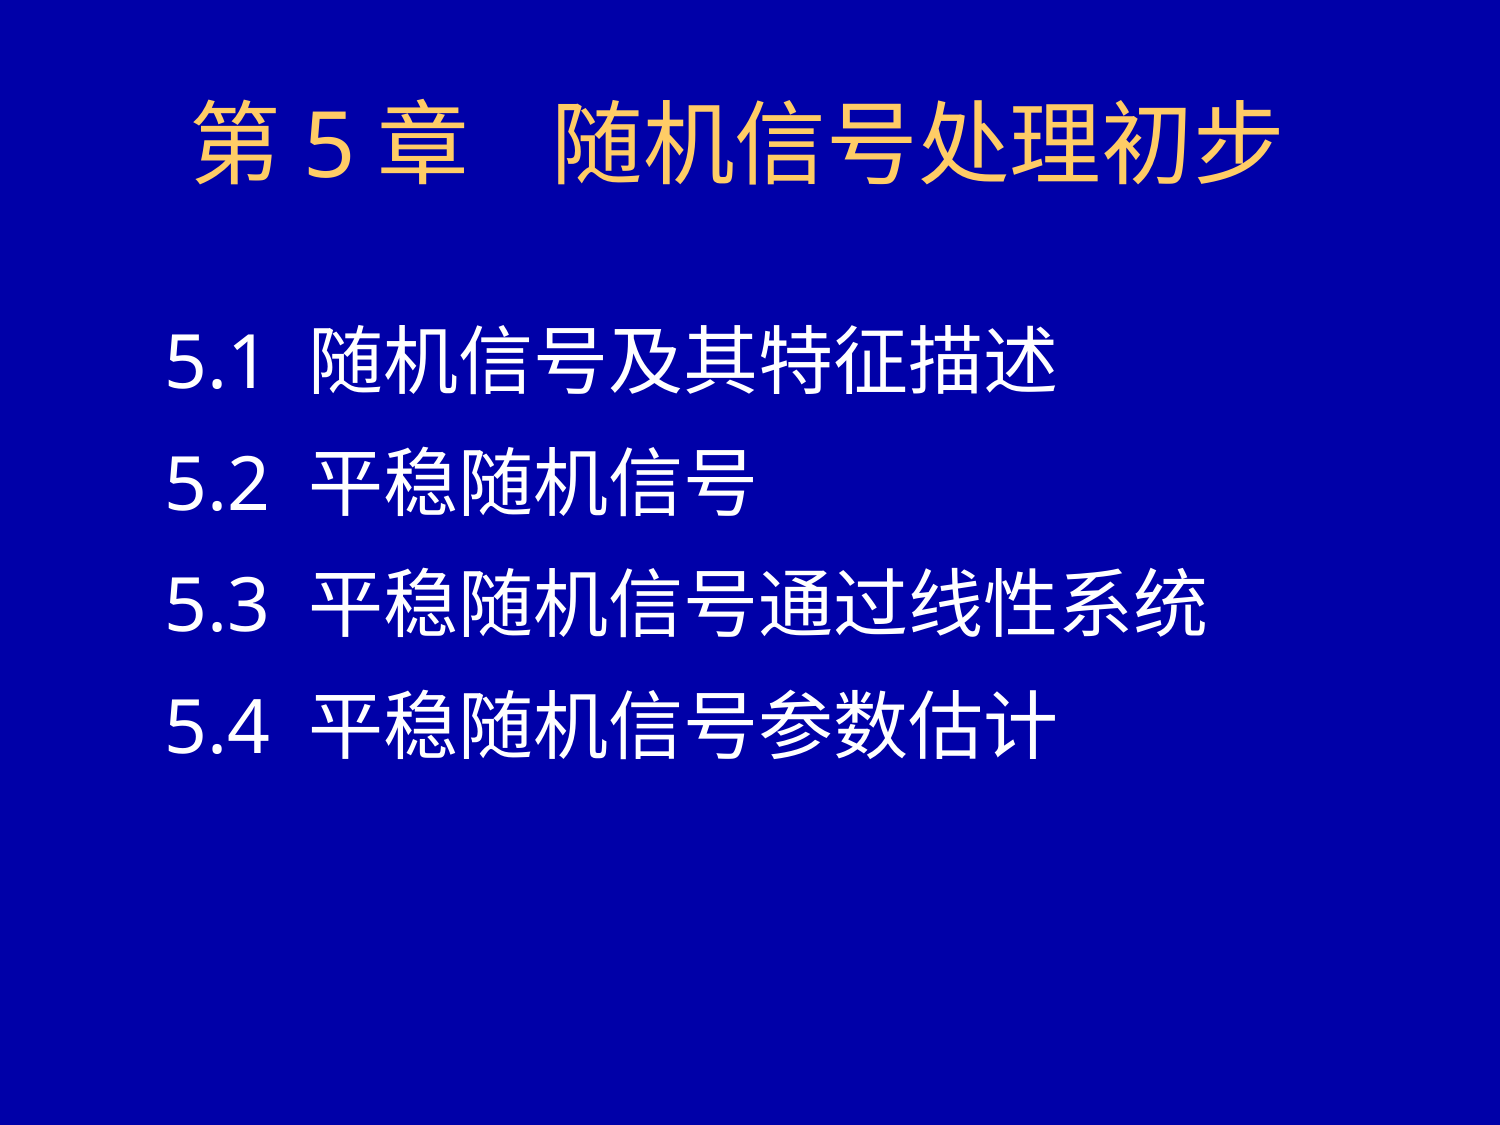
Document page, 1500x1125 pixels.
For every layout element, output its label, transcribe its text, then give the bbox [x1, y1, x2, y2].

text_box 第5章 随机信号处理初步 [100, 78, 1376, 203]
text_box 5.1 随机信号及其特征描述 5.2 平稳随机信号 5.3 平稳随机信号通过线性系统 5.4 平稳随机信号参数估计 [149, 274, 1425, 776]
